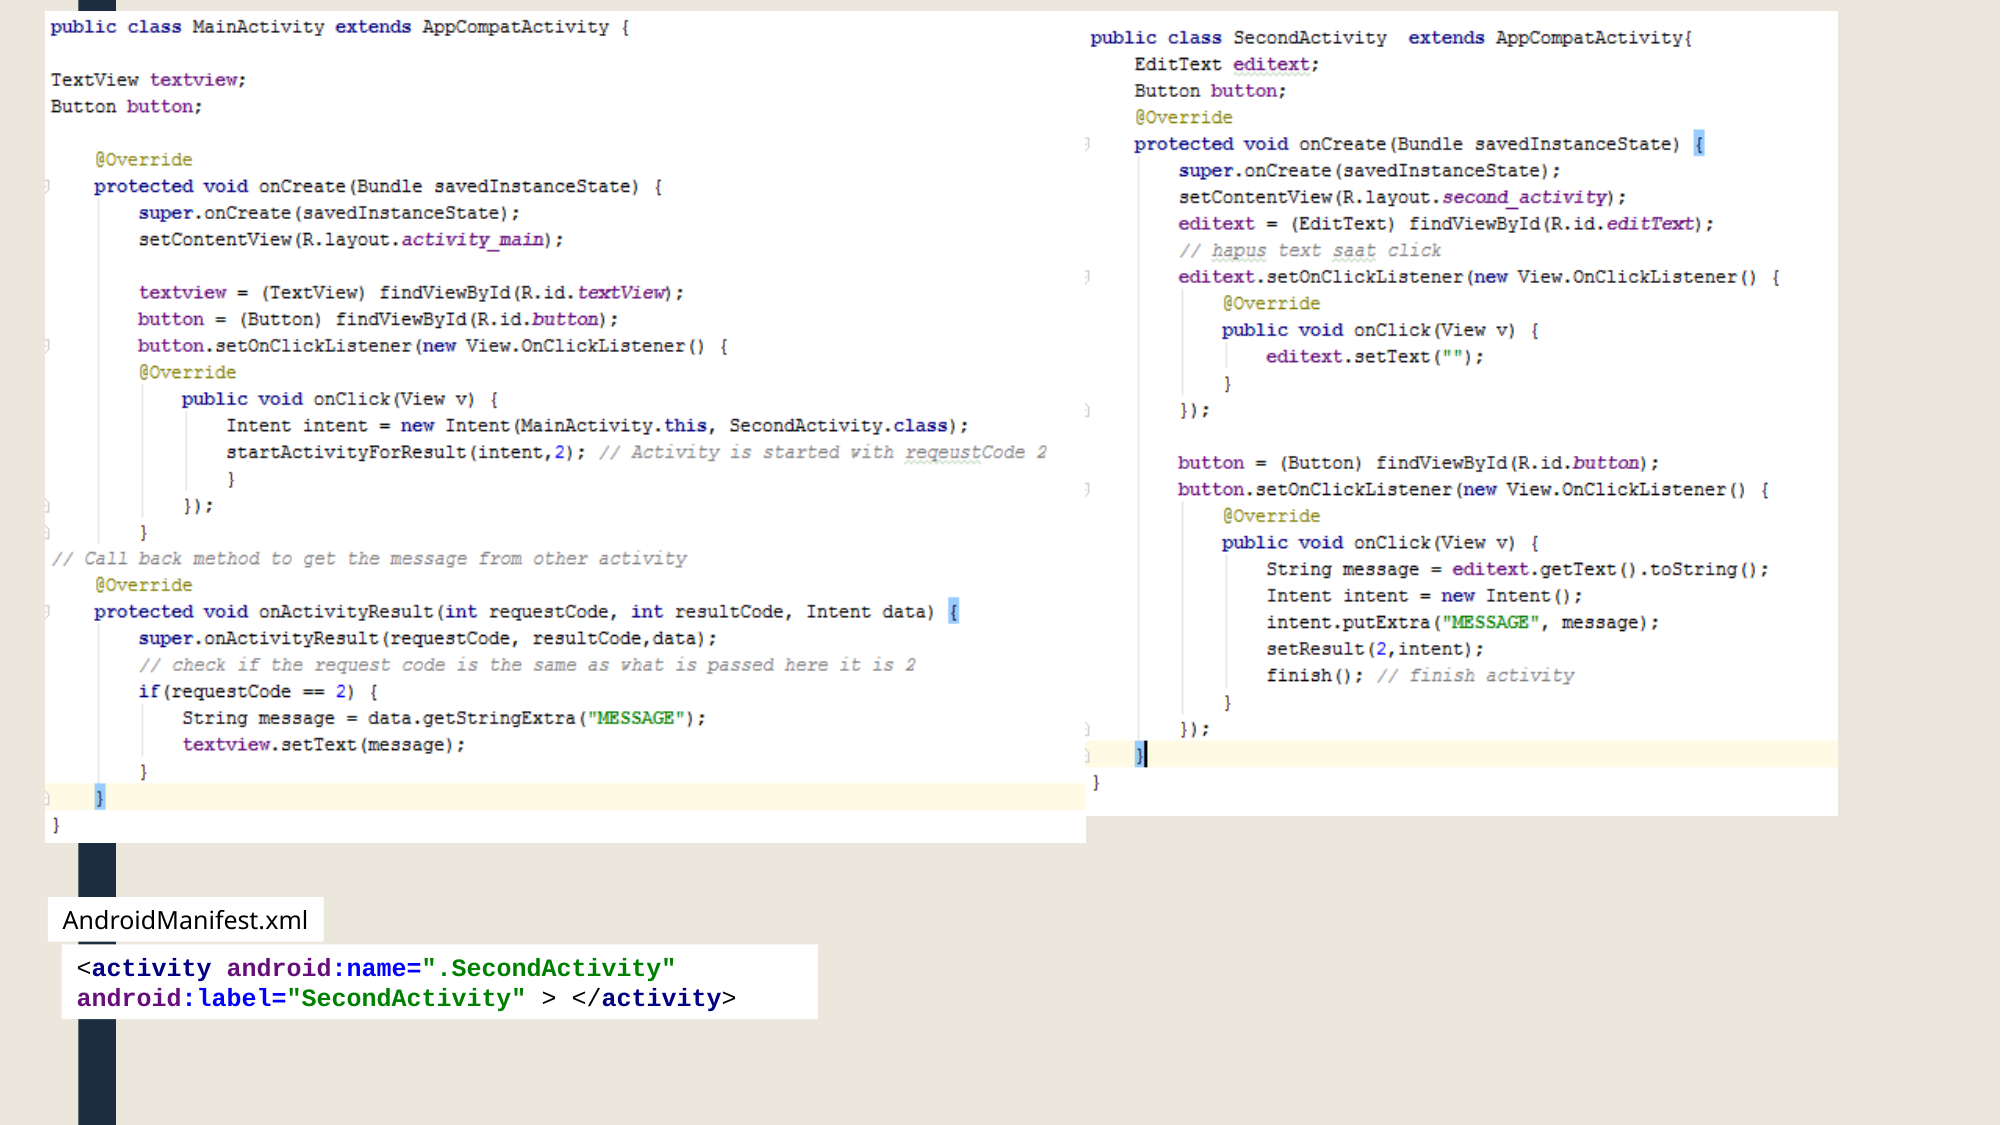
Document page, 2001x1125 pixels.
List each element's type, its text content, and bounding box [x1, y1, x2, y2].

text_box AndroidManifest.xml [47, 897, 324, 942]
text_box <activity android:name=".SecondActivity" android:label="SecondActivity" > </activity> [61, 944, 818, 1020]
picture [44, 11, 1838, 843]
